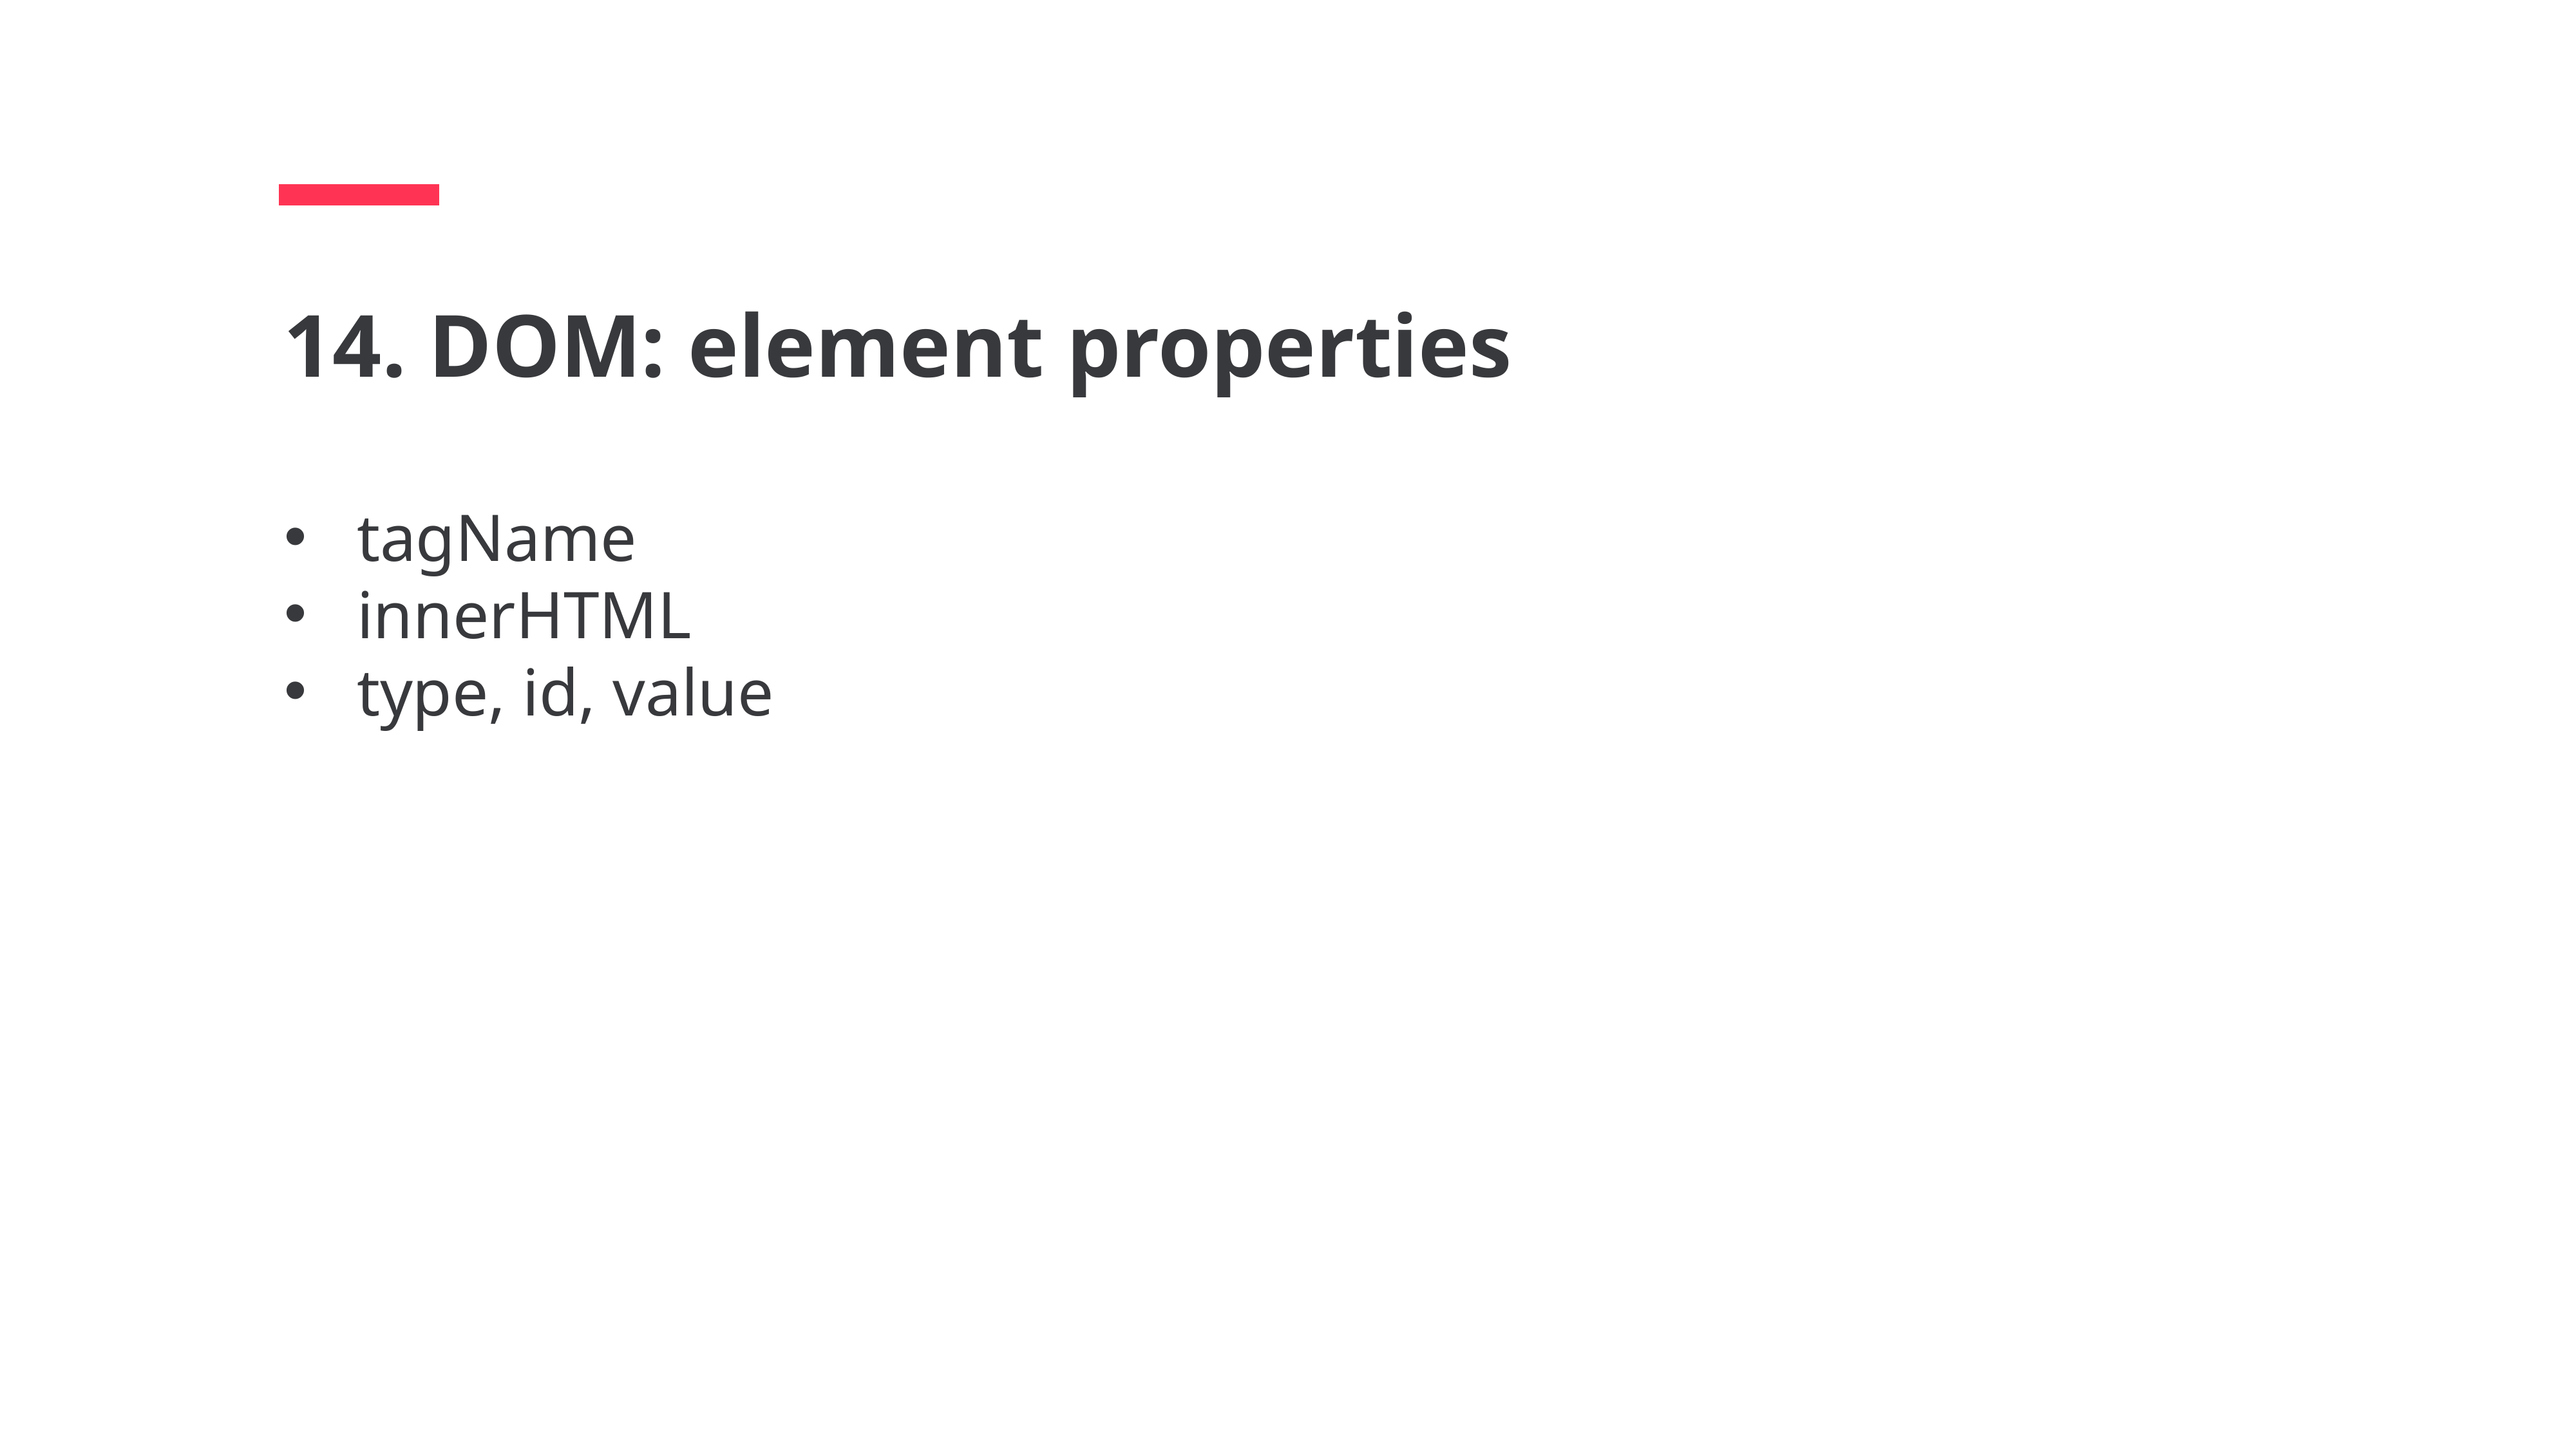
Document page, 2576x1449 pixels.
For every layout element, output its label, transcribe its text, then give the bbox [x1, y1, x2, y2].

text_box tagName innerHTML type, id, value [279, 491, 1085, 734]
text_box [279, 460, 2306, 566]
text_box 14. DOM: element properties [278, 285, 1518, 400]
